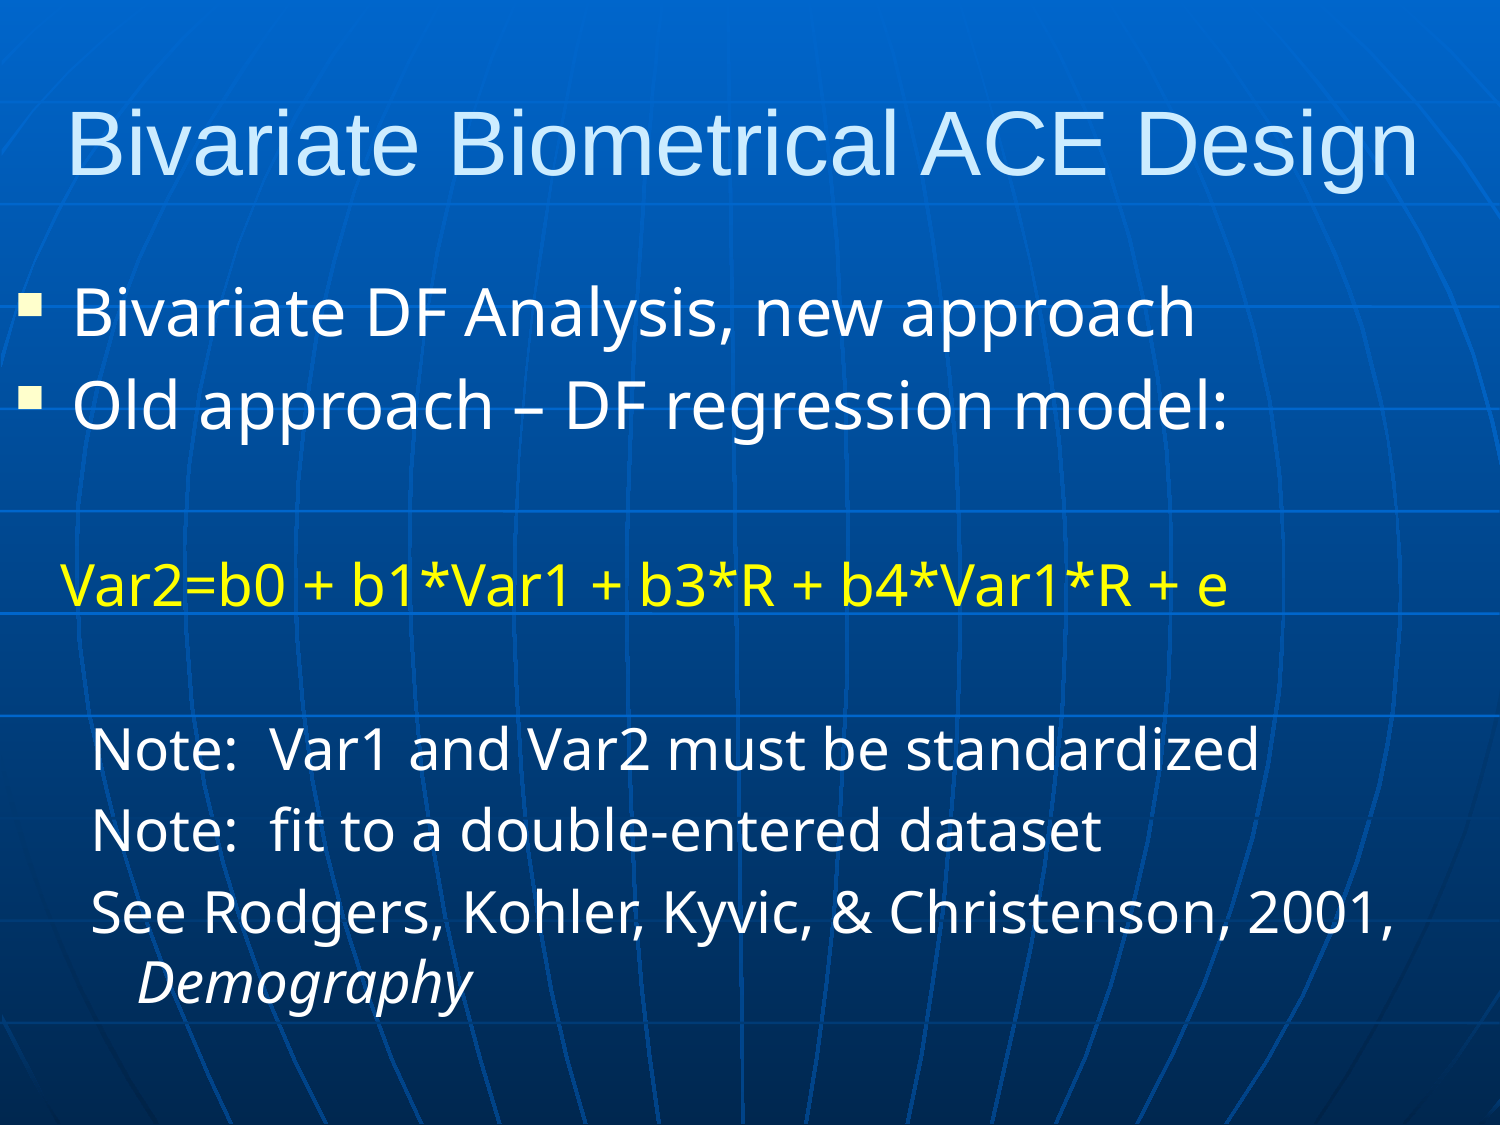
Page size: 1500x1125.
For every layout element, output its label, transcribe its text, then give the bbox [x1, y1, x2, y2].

title Bivariate Biometrical ACE Design [37, 45, 1451, 233]
list Bivariate DF Analysis, new approach Old approach – DF regression model: Var2=b0 + b1*Var1 + b3*R + b4*Var1*R + e Note: Var1 and Var2 must be standardized Note: fit to a double-entered dataset See Rodgers, Kohler, Kyvic, & Christenson, 2001, Demography [0, 262, 1500, 1006]
